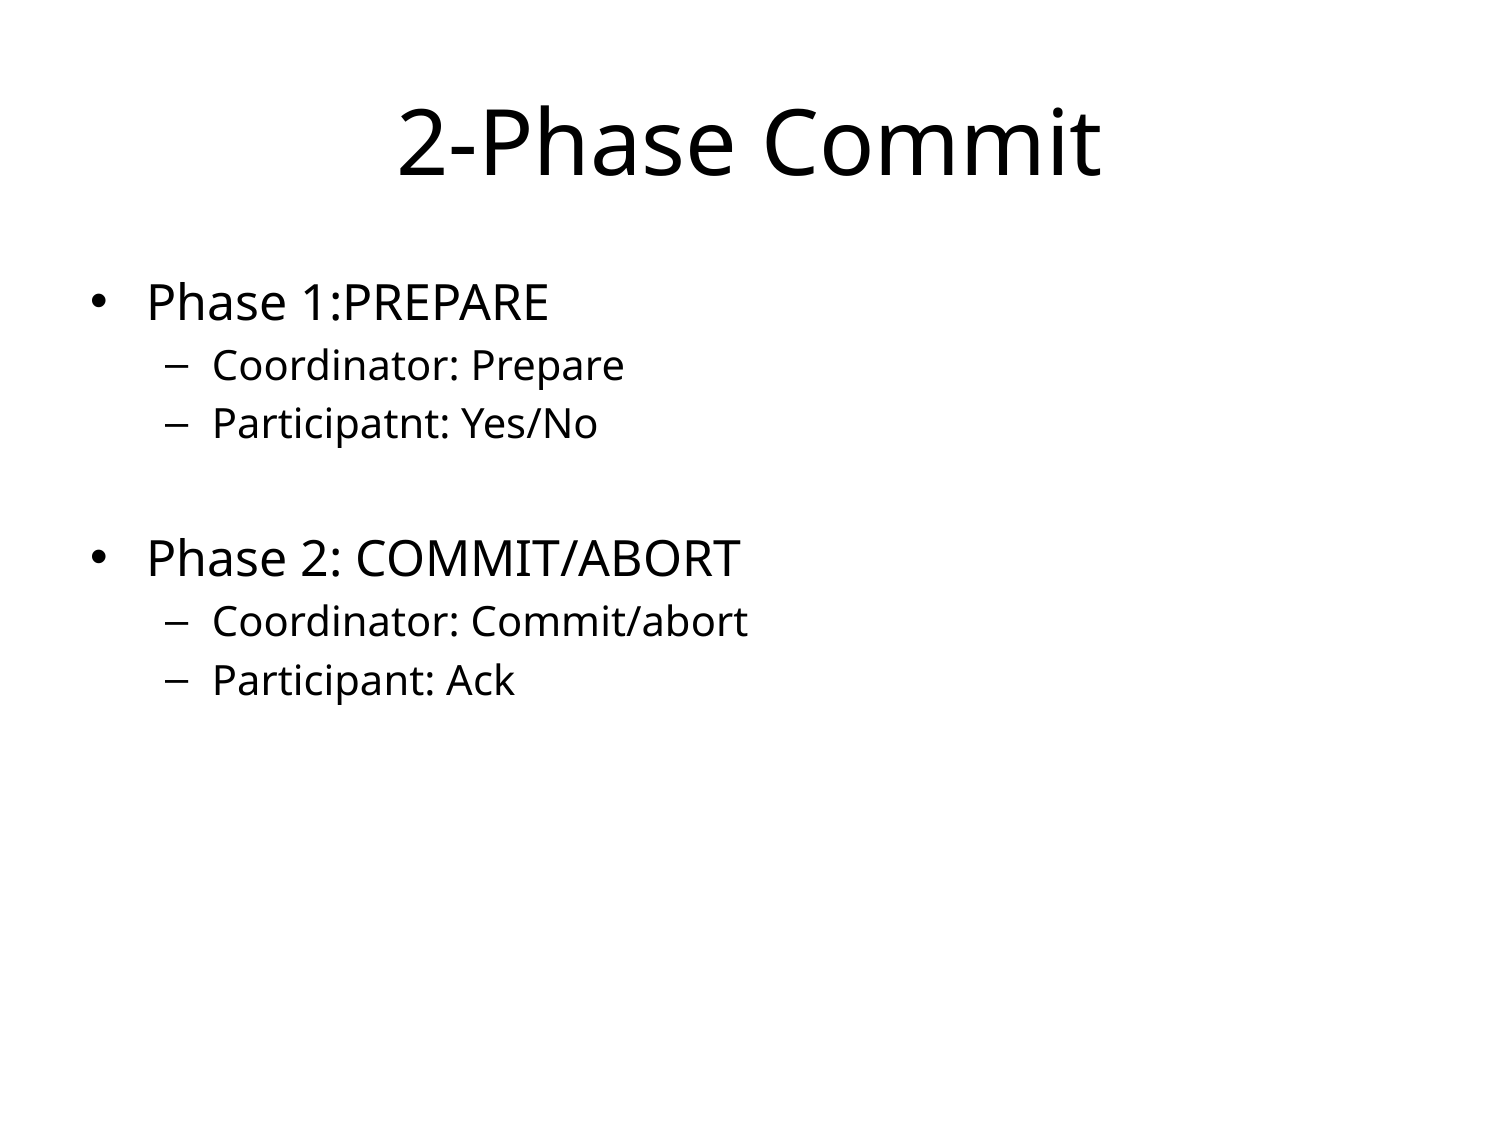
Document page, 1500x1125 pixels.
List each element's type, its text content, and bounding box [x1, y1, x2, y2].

title 2-Phase Commit [75, 45, 1425, 233]
list Phase 1:PREPARE Coordinator: Prepare Participatnt: Yes/No Phase 2: COMMIT/ABORT Coordinator: Commit/abort Participant: Ack [75, 262, 1425, 1095]
